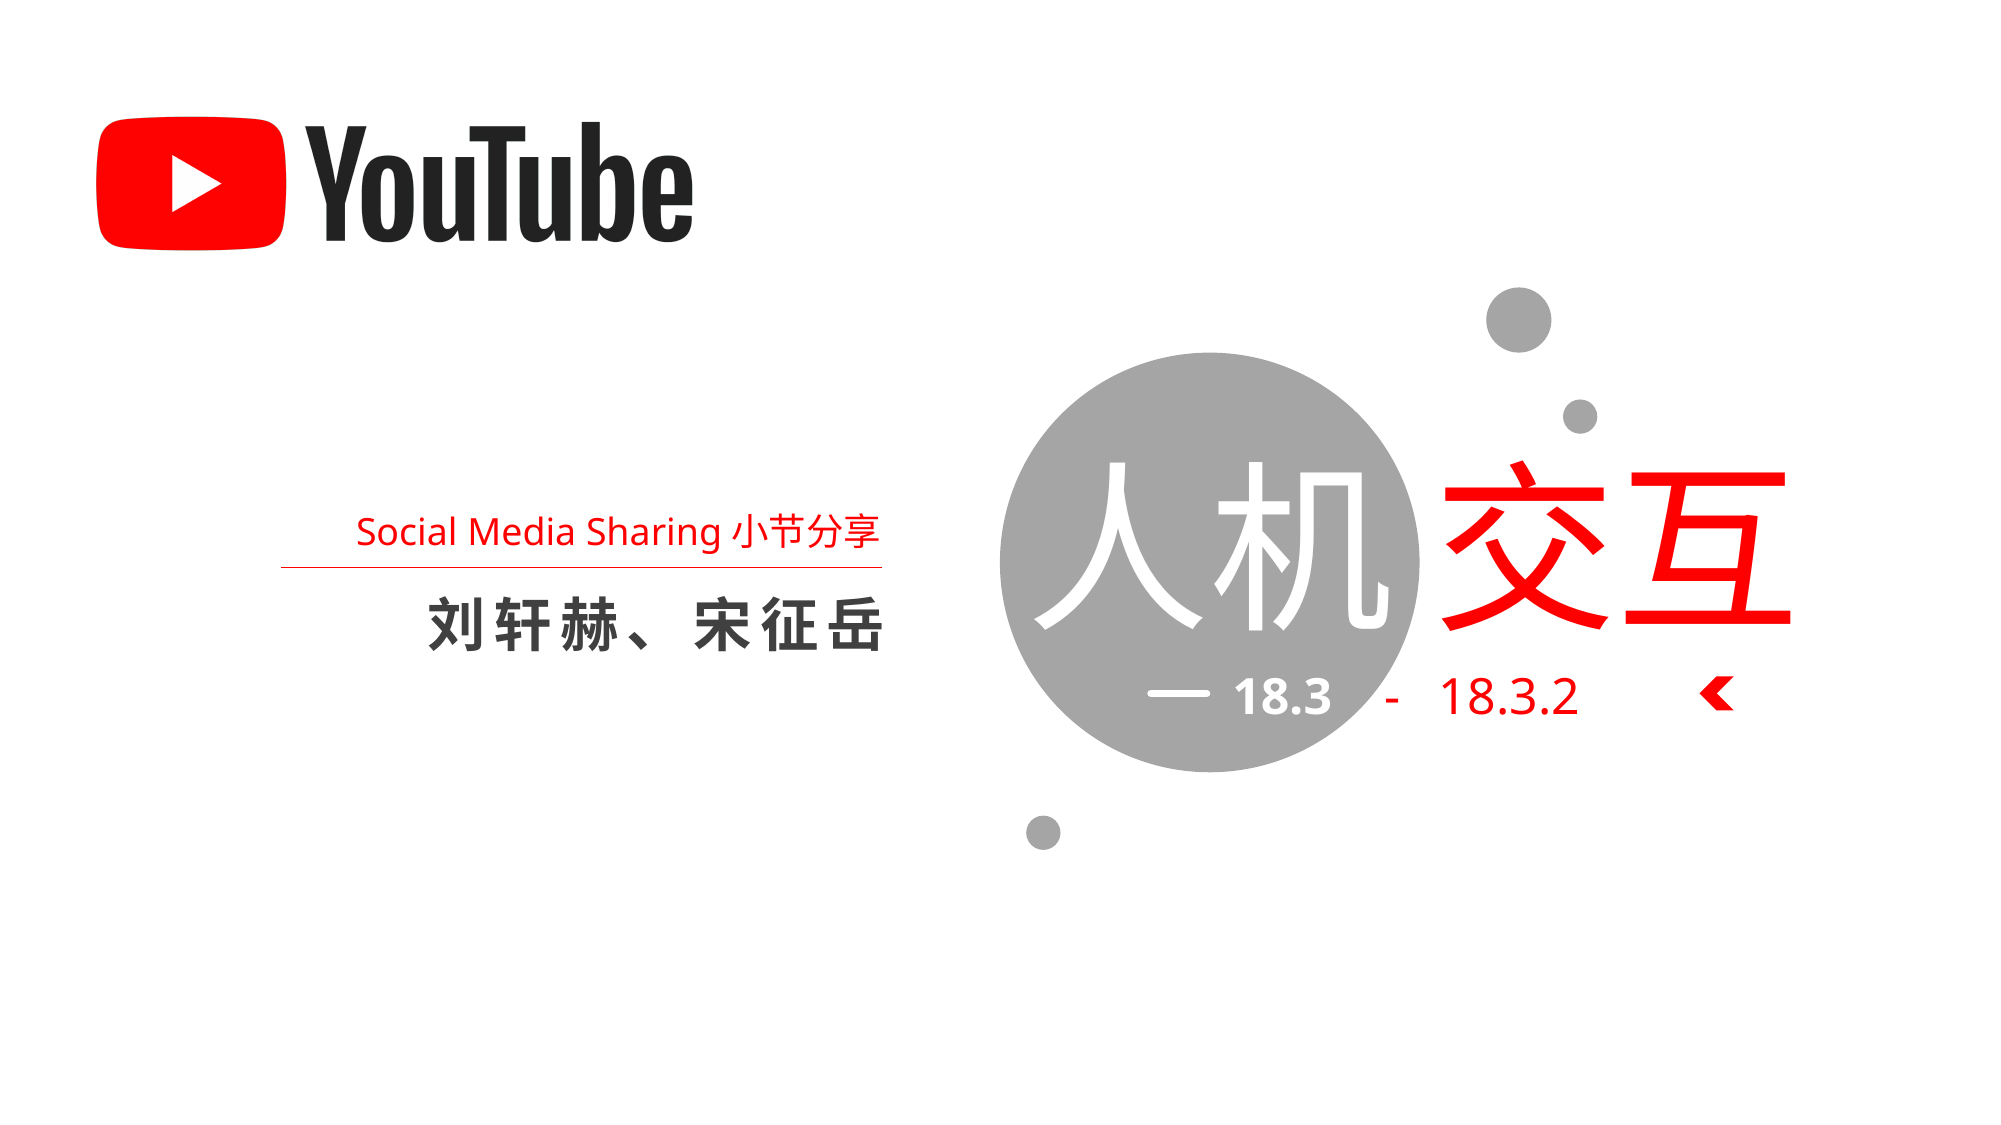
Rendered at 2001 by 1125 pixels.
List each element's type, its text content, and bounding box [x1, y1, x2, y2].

text_box 刘轩赫、宋征岳 [366, 580, 900, 666]
text_box [1485, 286, 1553, 354]
text_box [1025, 814, 1062, 851]
text_box [1561, 398, 1599, 435]
text_box Social Media Sharing小节分享 [340, 500, 897, 561]
text_box [1049, 351, 1370, 425]
text_box [998, 492, 1011, 633]
text_box 18.3 - 18.3.2 [1204, 657, 1695, 732]
picture [93, 14, 695, 353]
text_box [1698, 675, 1737, 712]
text_box 人机 交互 [1011, 425, 1816, 661]
text_box [1023, 661, 1336, 774]
